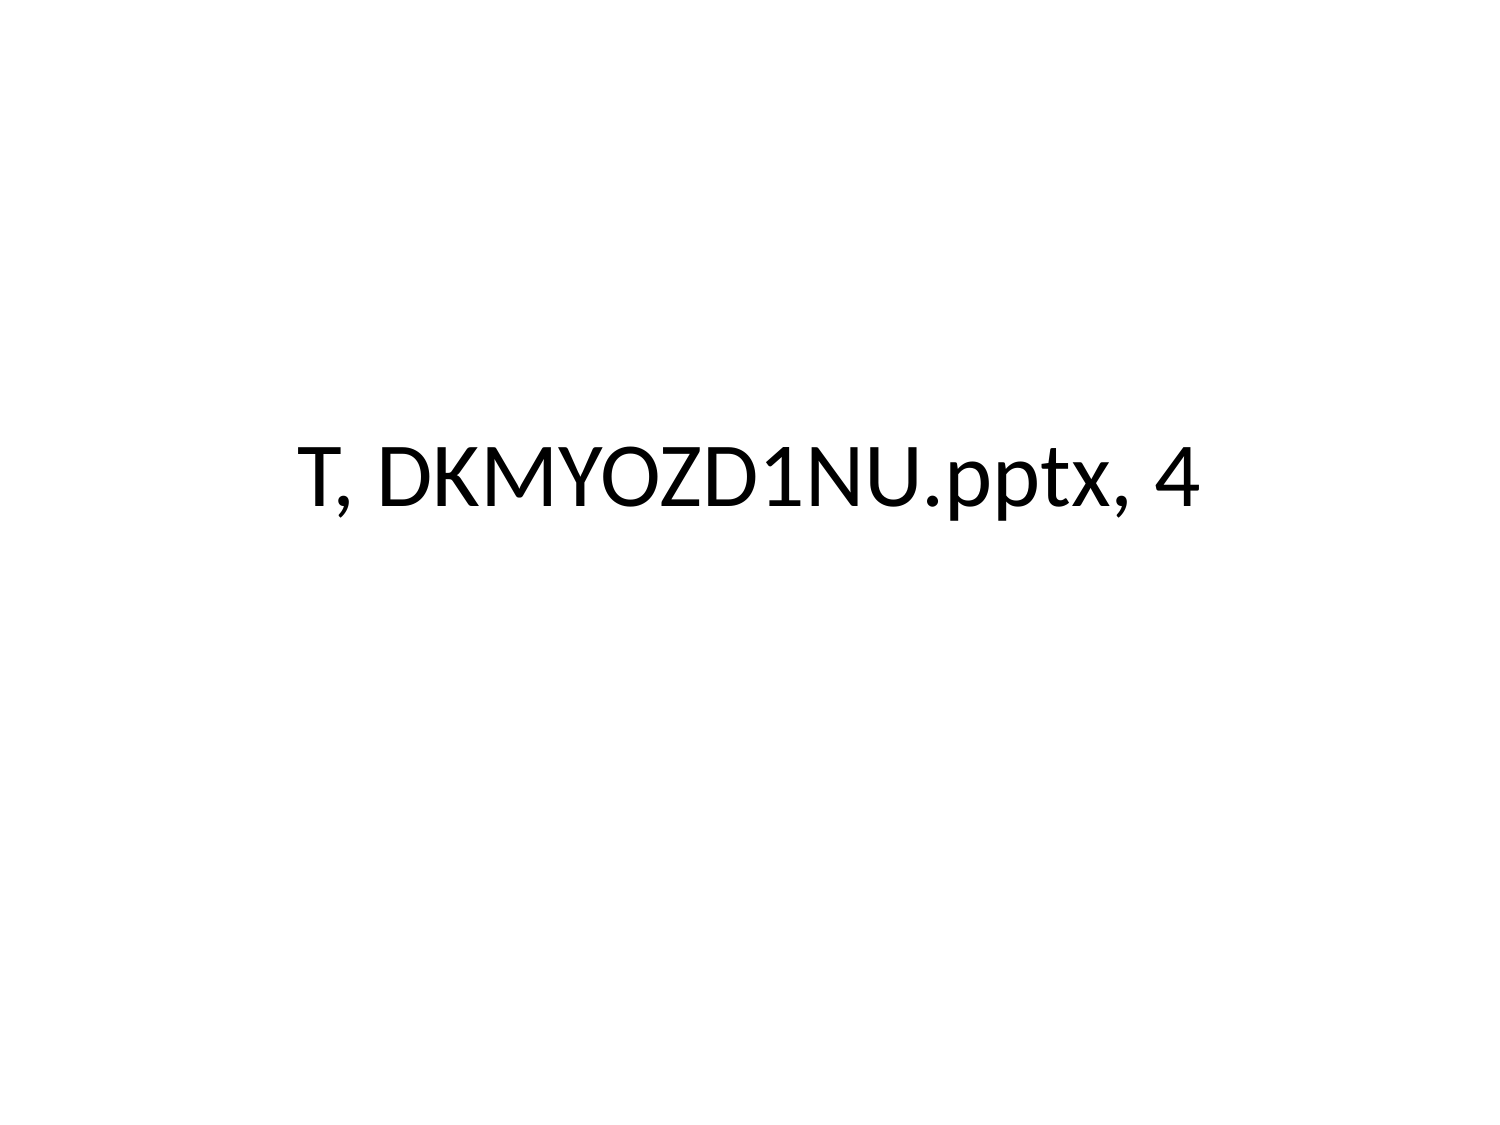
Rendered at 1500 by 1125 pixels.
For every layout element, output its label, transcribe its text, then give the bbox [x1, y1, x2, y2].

title T, DKMYOZD1NU.pptx, 4 [112, 349, 1388, 591]
